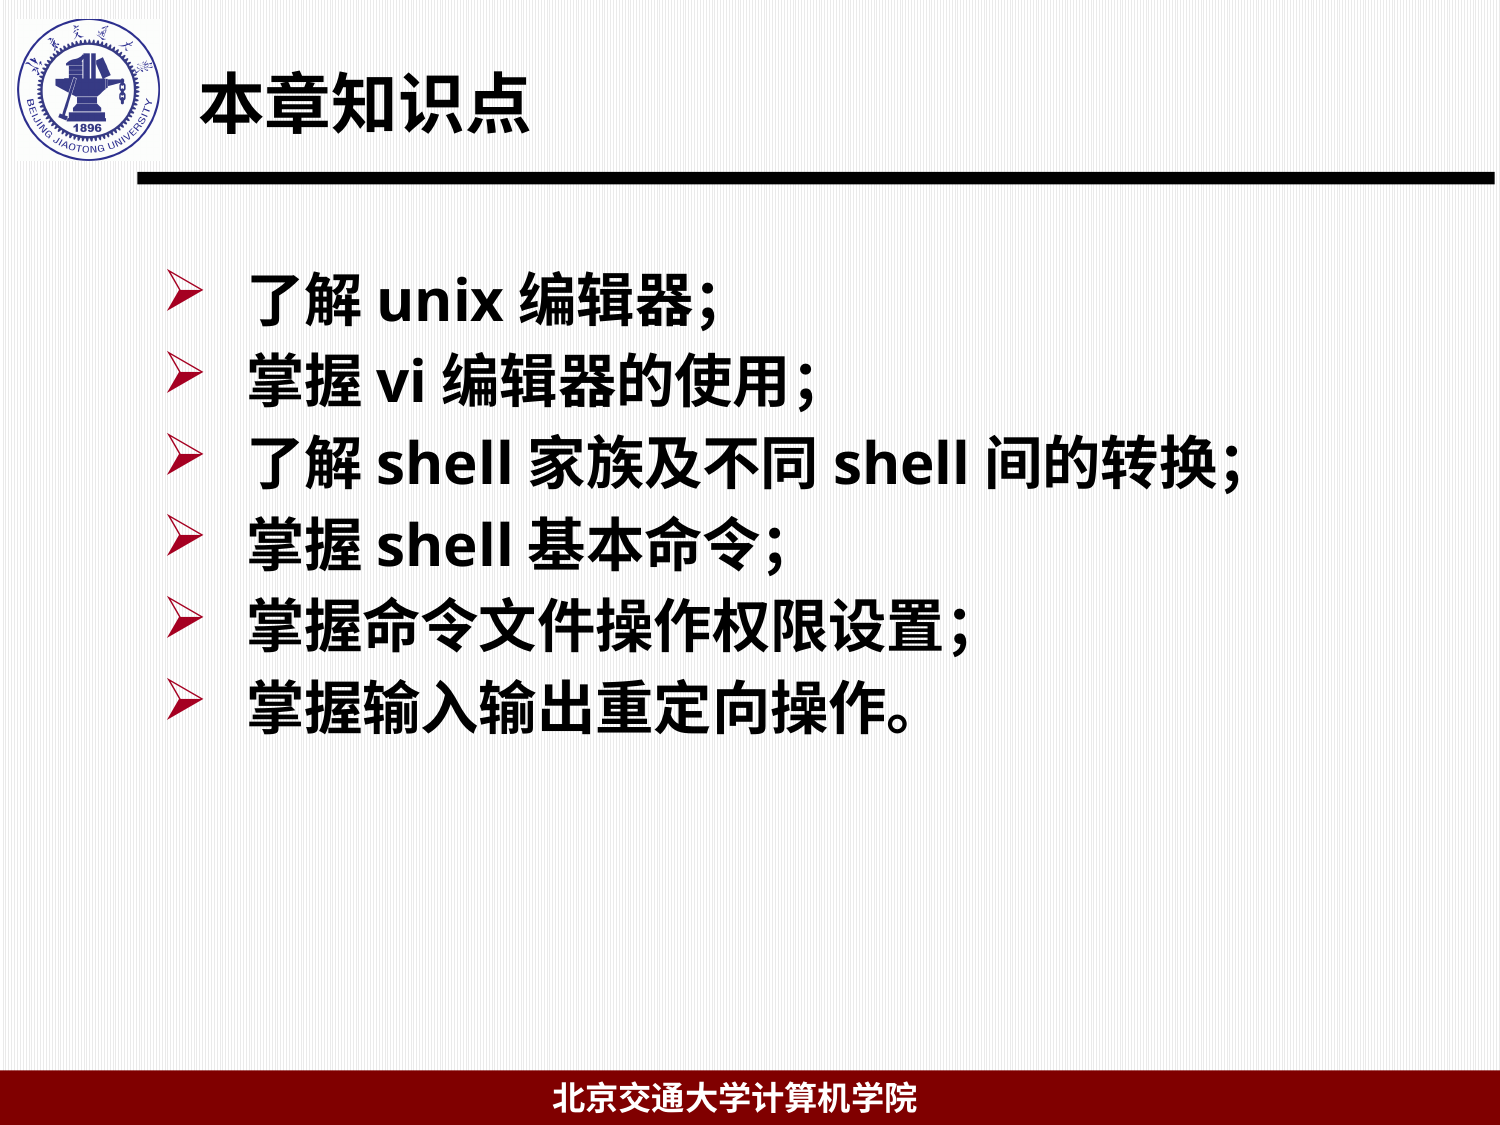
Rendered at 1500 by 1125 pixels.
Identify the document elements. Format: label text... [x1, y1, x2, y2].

picture [17, 19, 160, 161]
title 本章知识点 [183, 54, 658, 183]
list 了解unix编辑器； 掌握vi编辑器的使用； 了解shell家族及不同shell间的转换； 掌握shell基本命令； 掌握命令文件操作权限设置； 掌握输入输出重定向操作。 [147, 255, 1282, 828]
